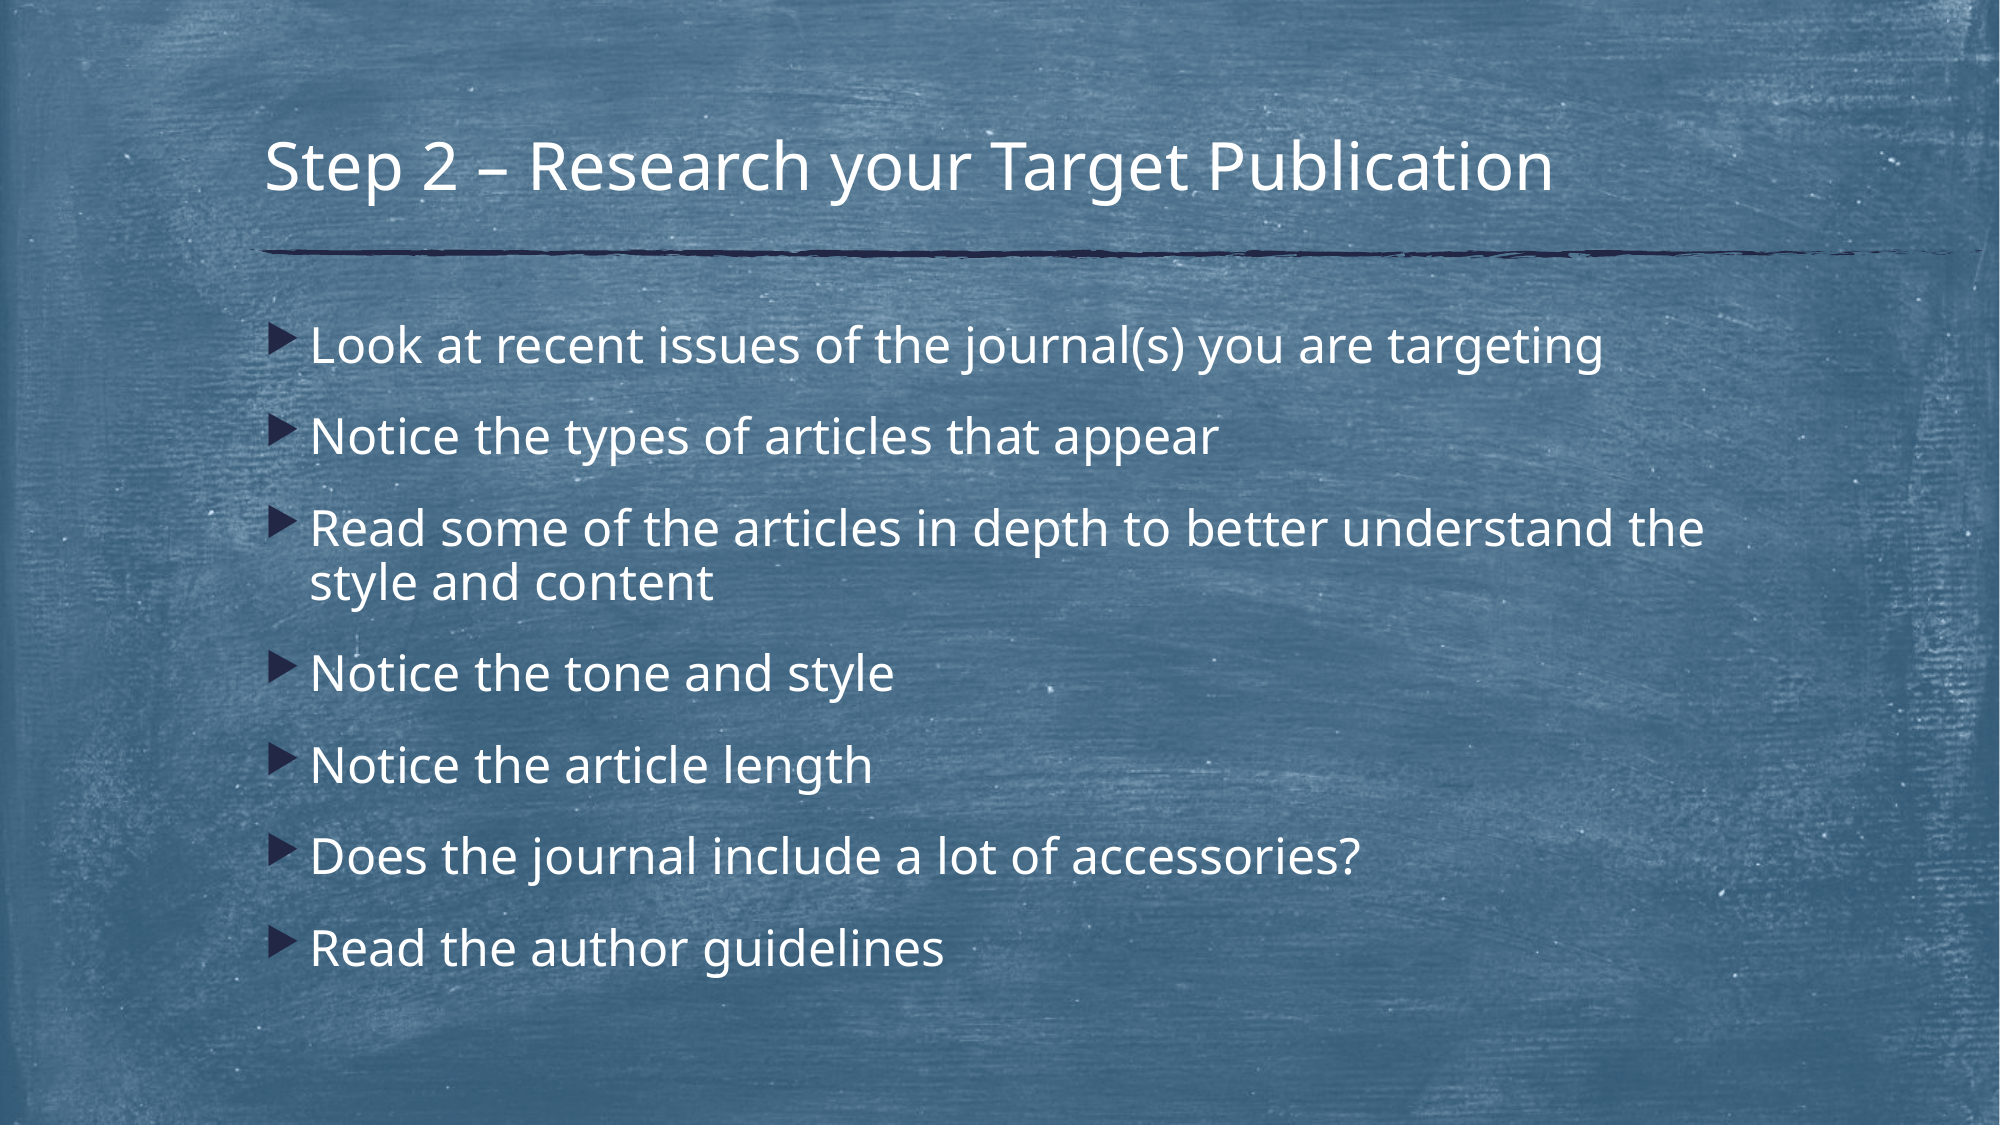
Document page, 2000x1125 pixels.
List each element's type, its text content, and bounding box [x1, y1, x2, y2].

list Look at recent issues of the journal(s) you are targeting Notice the types of articles that appear Read some of the articles in depth to better understand the style and content Notice the tone and style Notice the article length Does the journal include a lot of accessories? Read the author guidelines [249, 312, 1750, 1013]
title Step 2 – Research your Target Publication [249, 45, 1750, 213]
